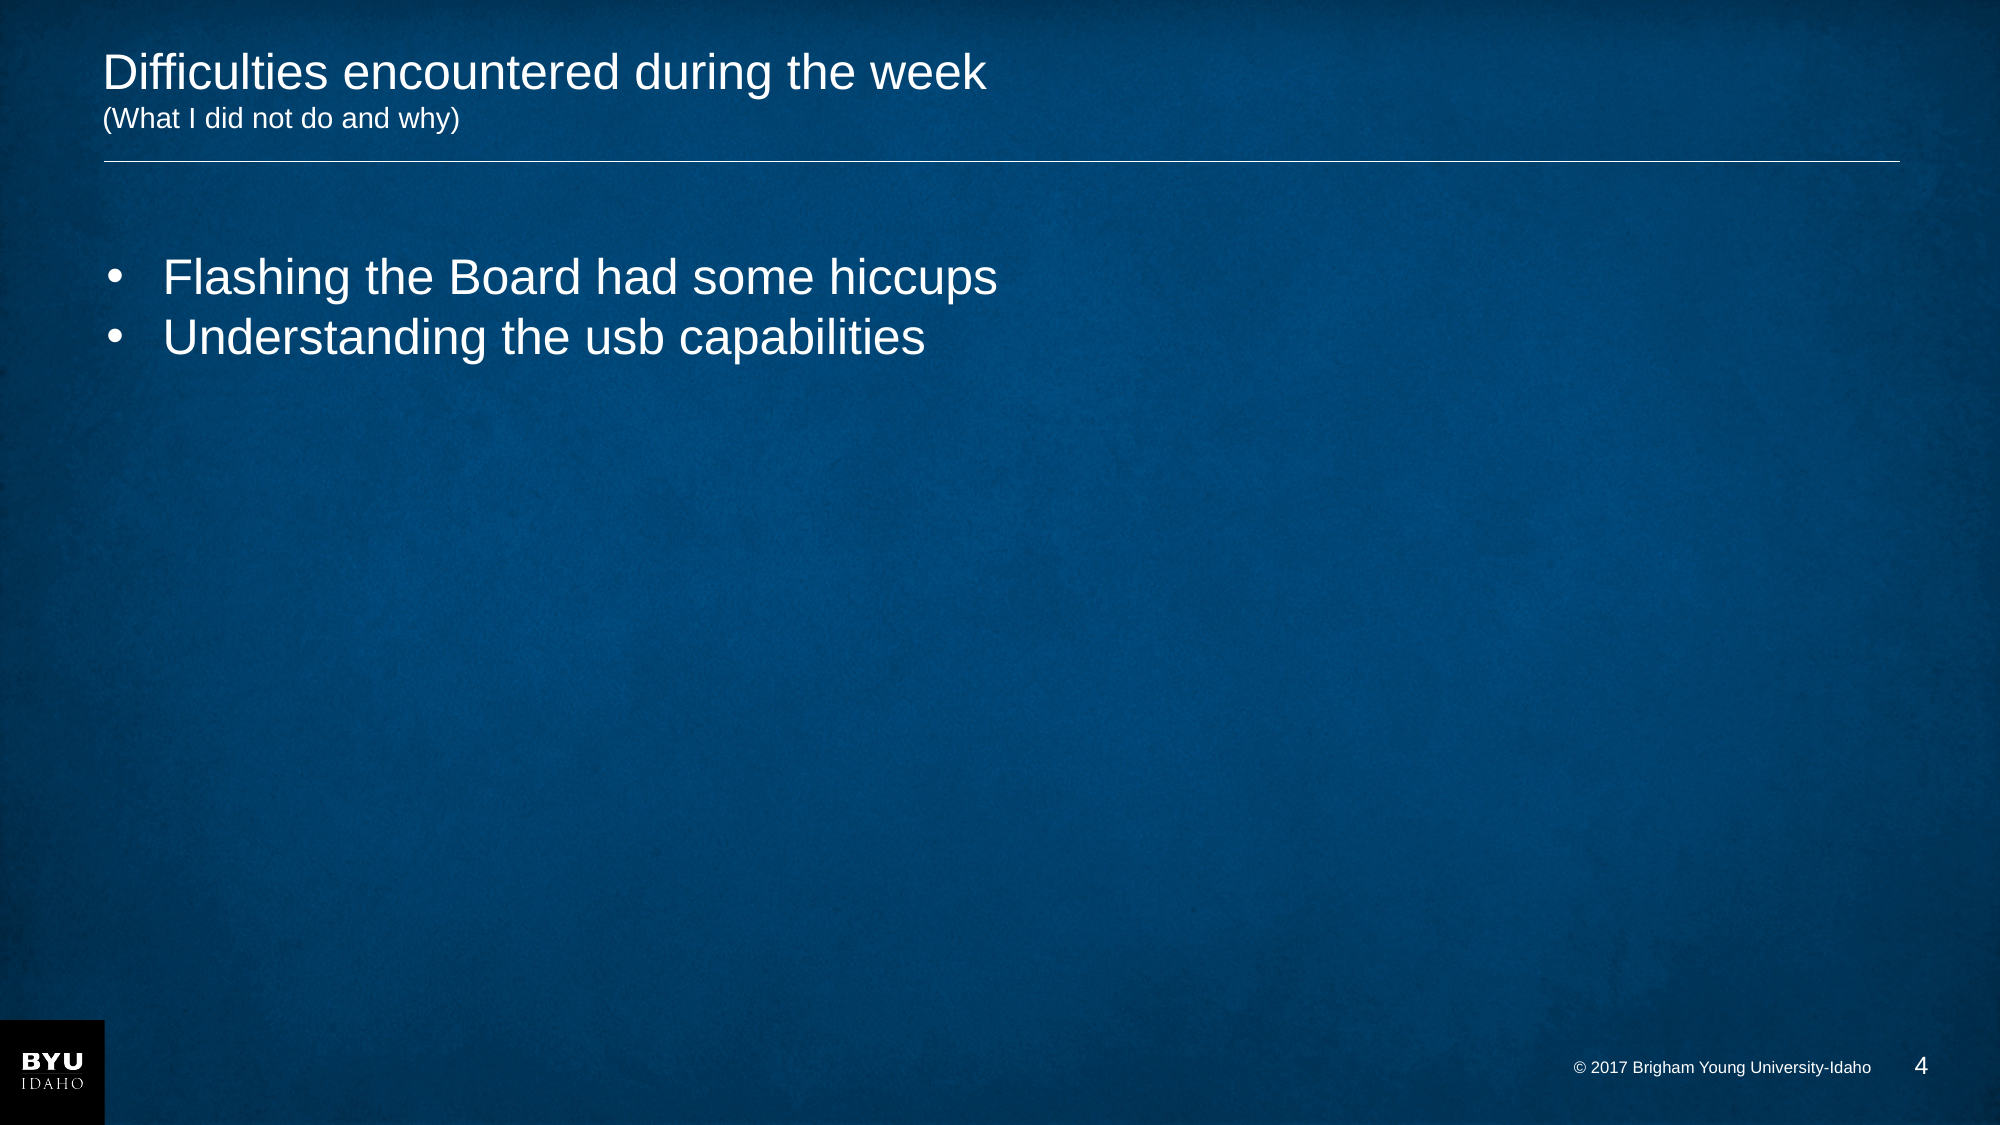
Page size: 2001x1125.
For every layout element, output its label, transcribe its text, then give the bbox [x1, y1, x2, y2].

title Difficulties encountered during the week (What I did not do and why) [87, 12, 1900, 162]
text_box Flashing the Board had some hiccups Understanding the usb capabilities [91, 237, 1867, 373]
picture [0, 0, 2000, 1125]
